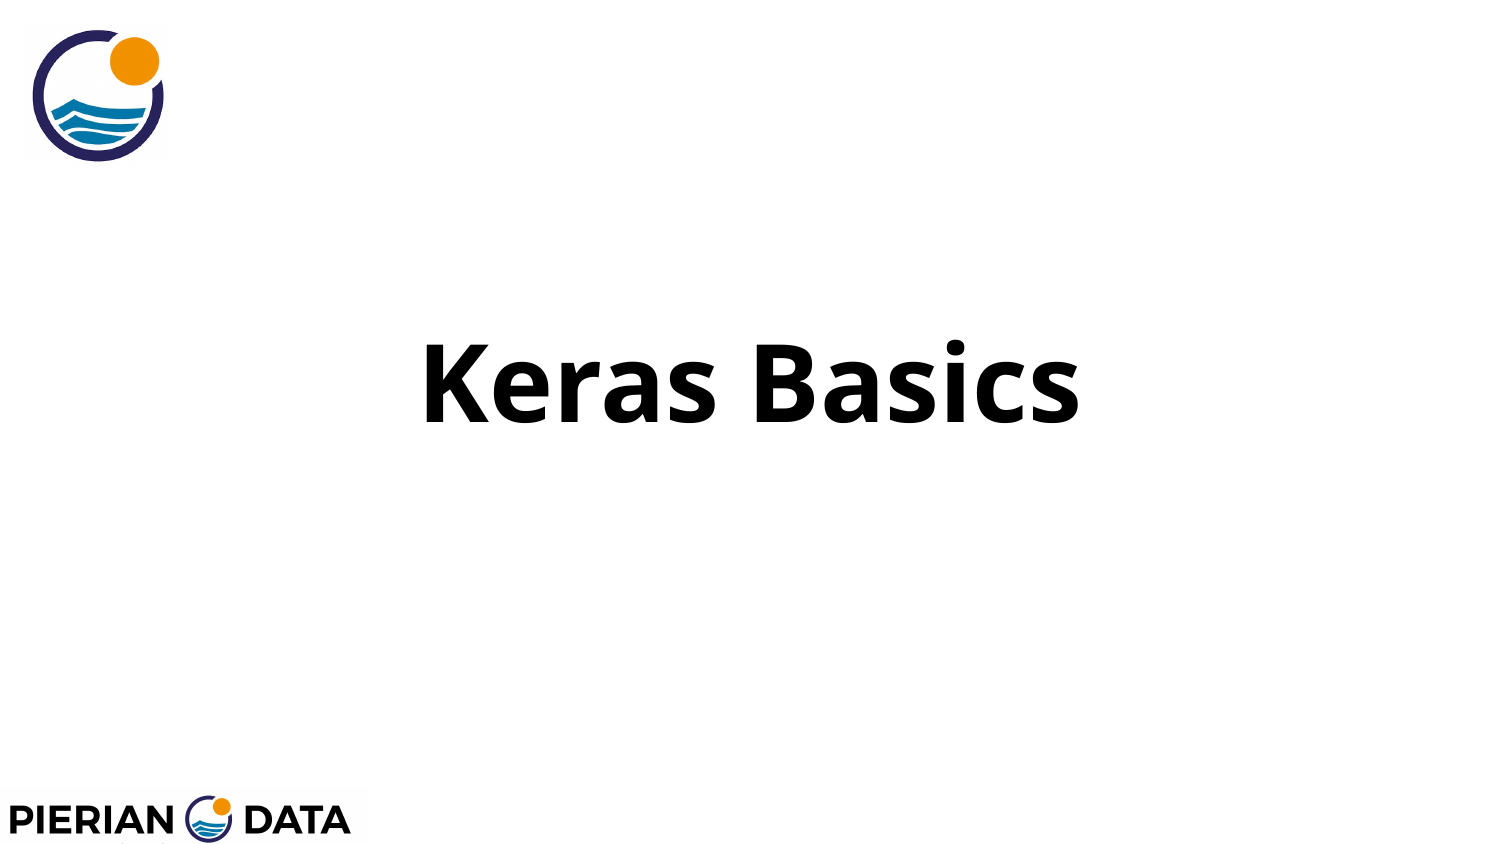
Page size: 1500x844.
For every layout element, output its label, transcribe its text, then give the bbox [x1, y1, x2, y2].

title Keras Basics [51, 122, 1449, 459]
picture [0, 787, 368, 844]
picture [24, 24, 172, 167]
